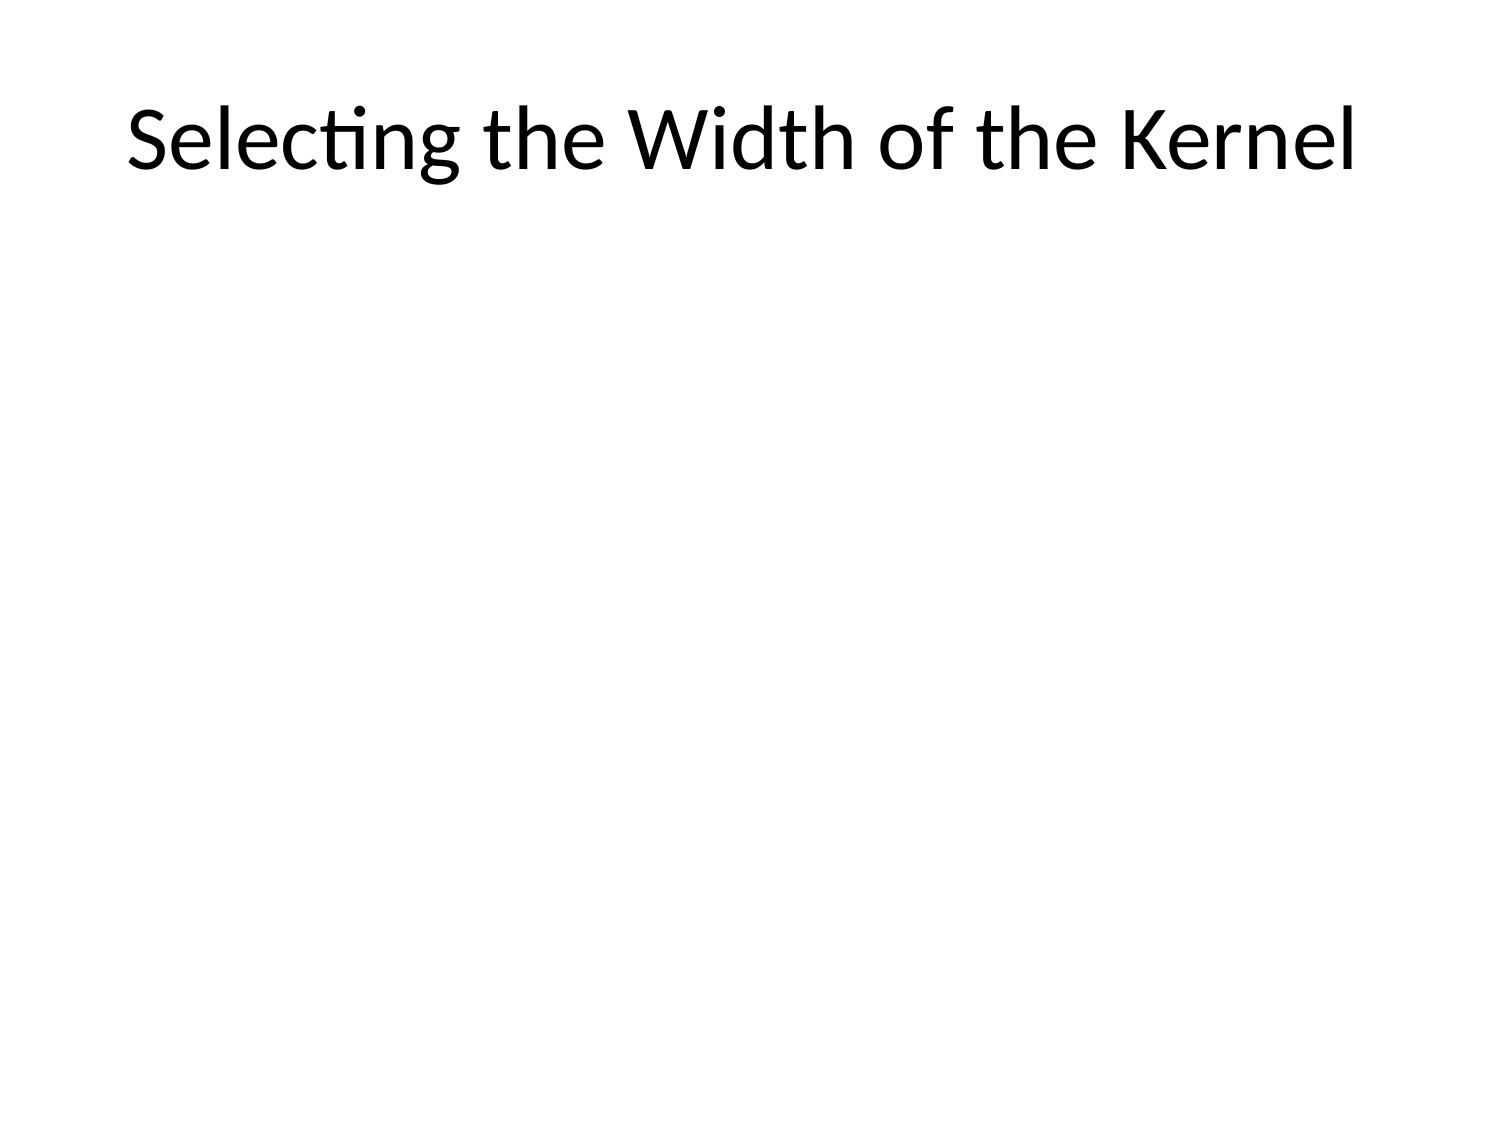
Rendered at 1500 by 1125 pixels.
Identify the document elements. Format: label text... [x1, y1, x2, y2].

text_box Selecting the Width of the Kernel [111, 70, 1376, 195]
